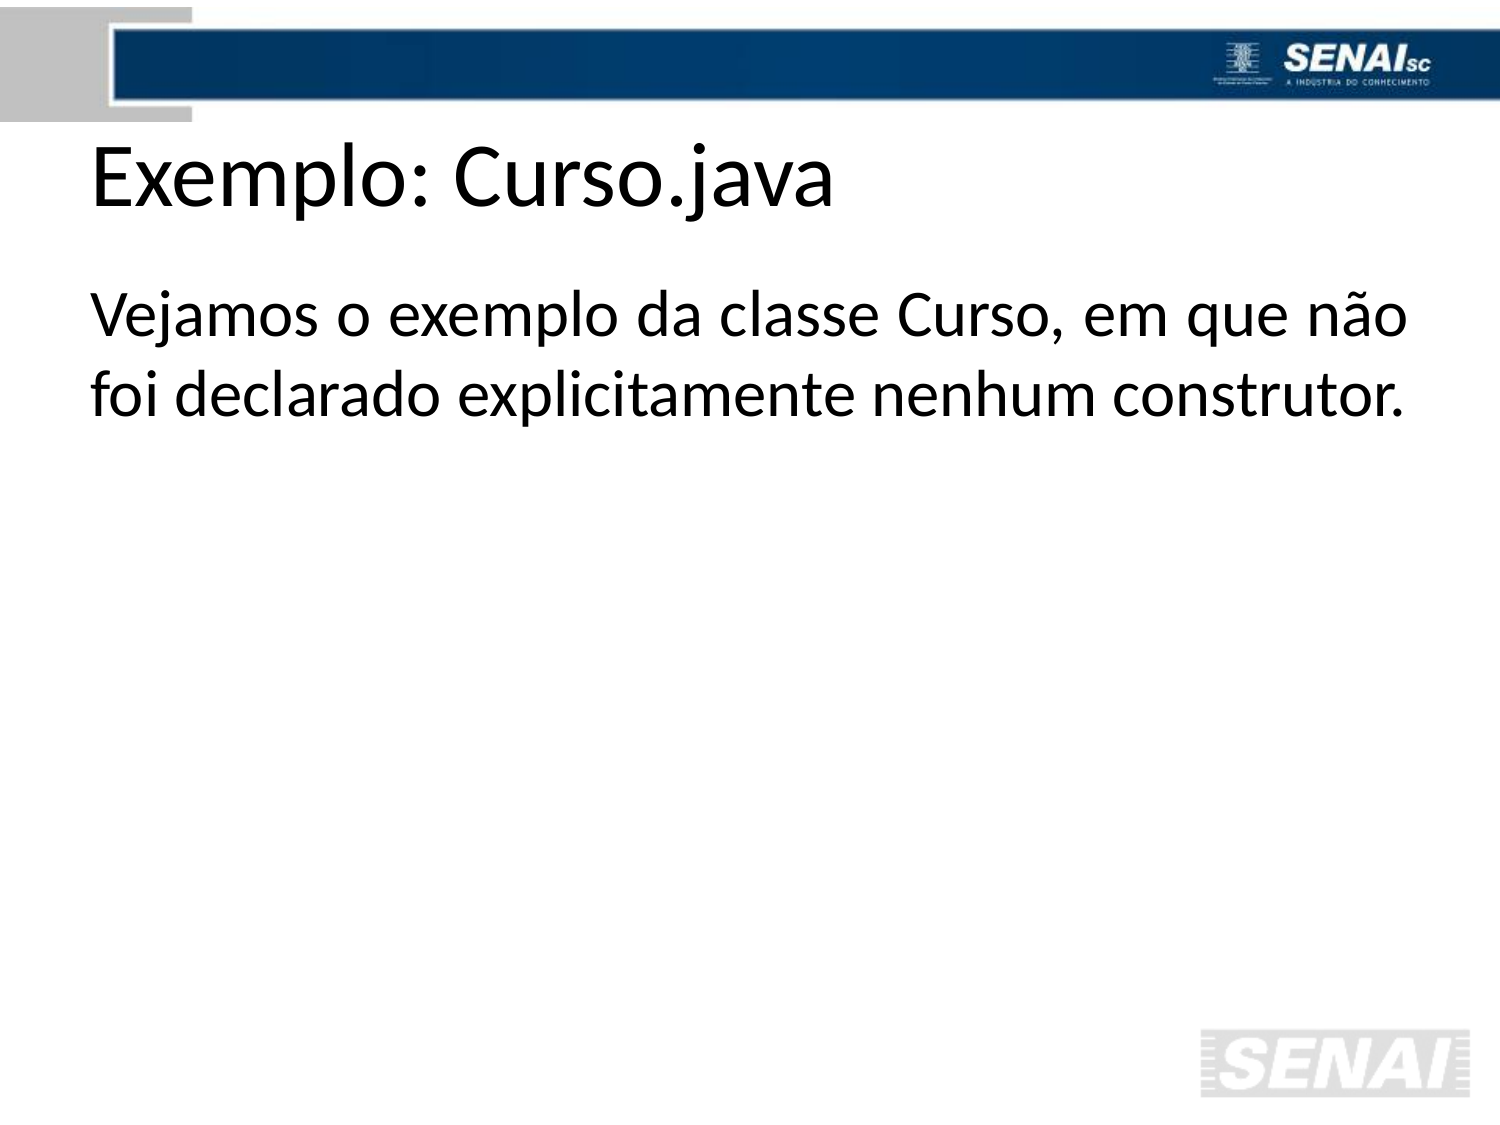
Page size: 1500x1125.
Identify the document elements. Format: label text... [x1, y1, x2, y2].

picture [0, 7, 1500, 122]
title Exemplo: Curso.java [75, 45, 1425, 233]
list Vejamos o exemplo da classe Curso, em que não foi declarado explicitamente nenhum construtor. [75, 262, 1425, 1005]
